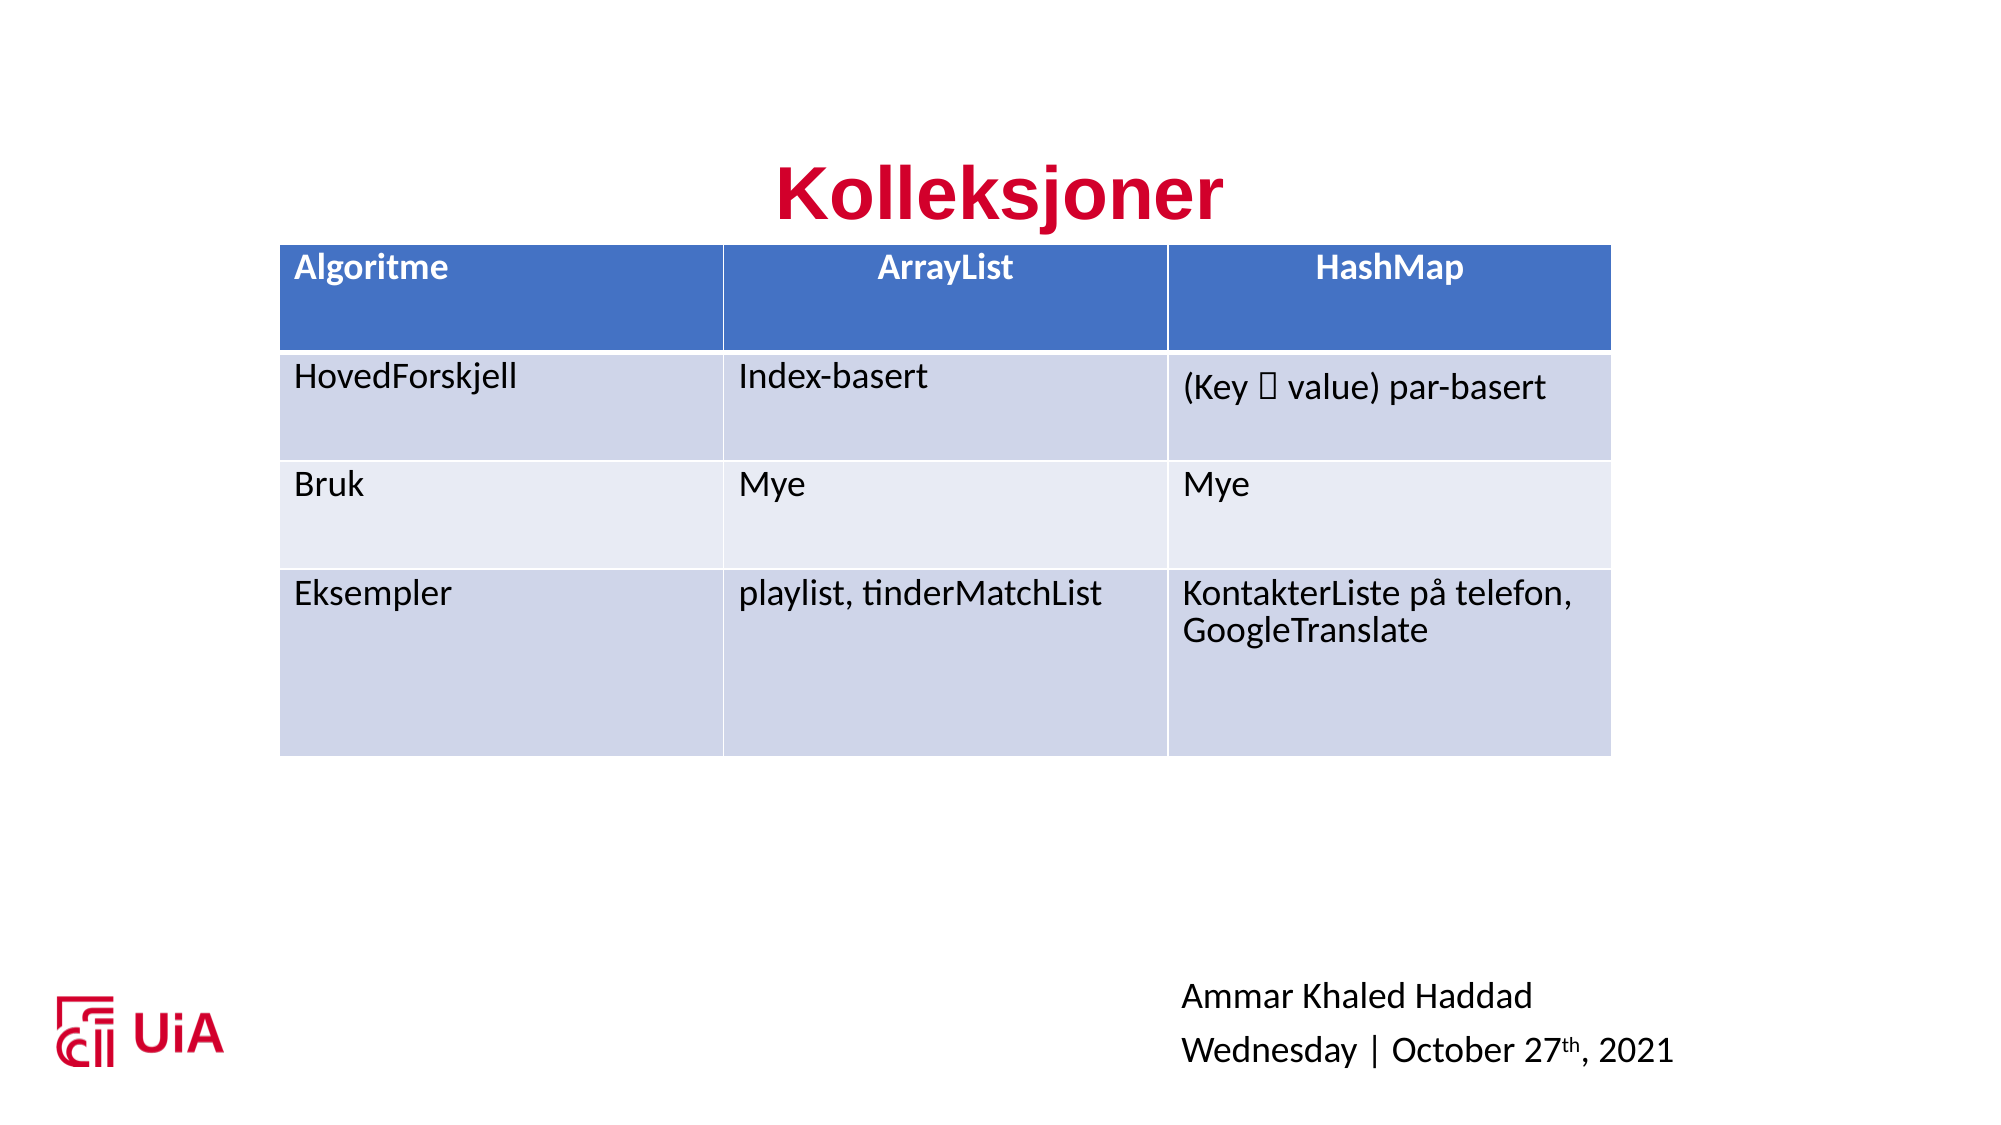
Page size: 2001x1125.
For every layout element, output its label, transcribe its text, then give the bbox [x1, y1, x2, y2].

table_header HashMap [1169, 245, 1611, 350]
table_cell Index-basert [724, 355, 1167, 460]
table_cell Eksempler [280, 570, 723, 756]
table_cell KontakterListe på telefon, GoogleTranslate [1169, 570, 1611, 756]
table_header ArrayList [724, 245, 1167, 350]
table_cell Mye [1169, 462, 1611, 568]
table_cell (Key  value) par-basert [1169, 355, 1611, 460]
text_box Ammar Khaled Haddad Wednesday | October 27th, 2021 [1162, 963, 2000, 1077]
table_cell Bruk [280, 462, 723, 568]
table_cell Mye [724, 462, 1167, 568]
table_cell HovedForskjell [280, 355, 723, 460]
picture [56, 996, 224, 1067]
table_header Algoritme [280, 245, 723, 350]
title Kolleksjoner [0, 56, 2000, 244]
table_cell playlist, tinderMatchList [724, 570, 1167, 756]
